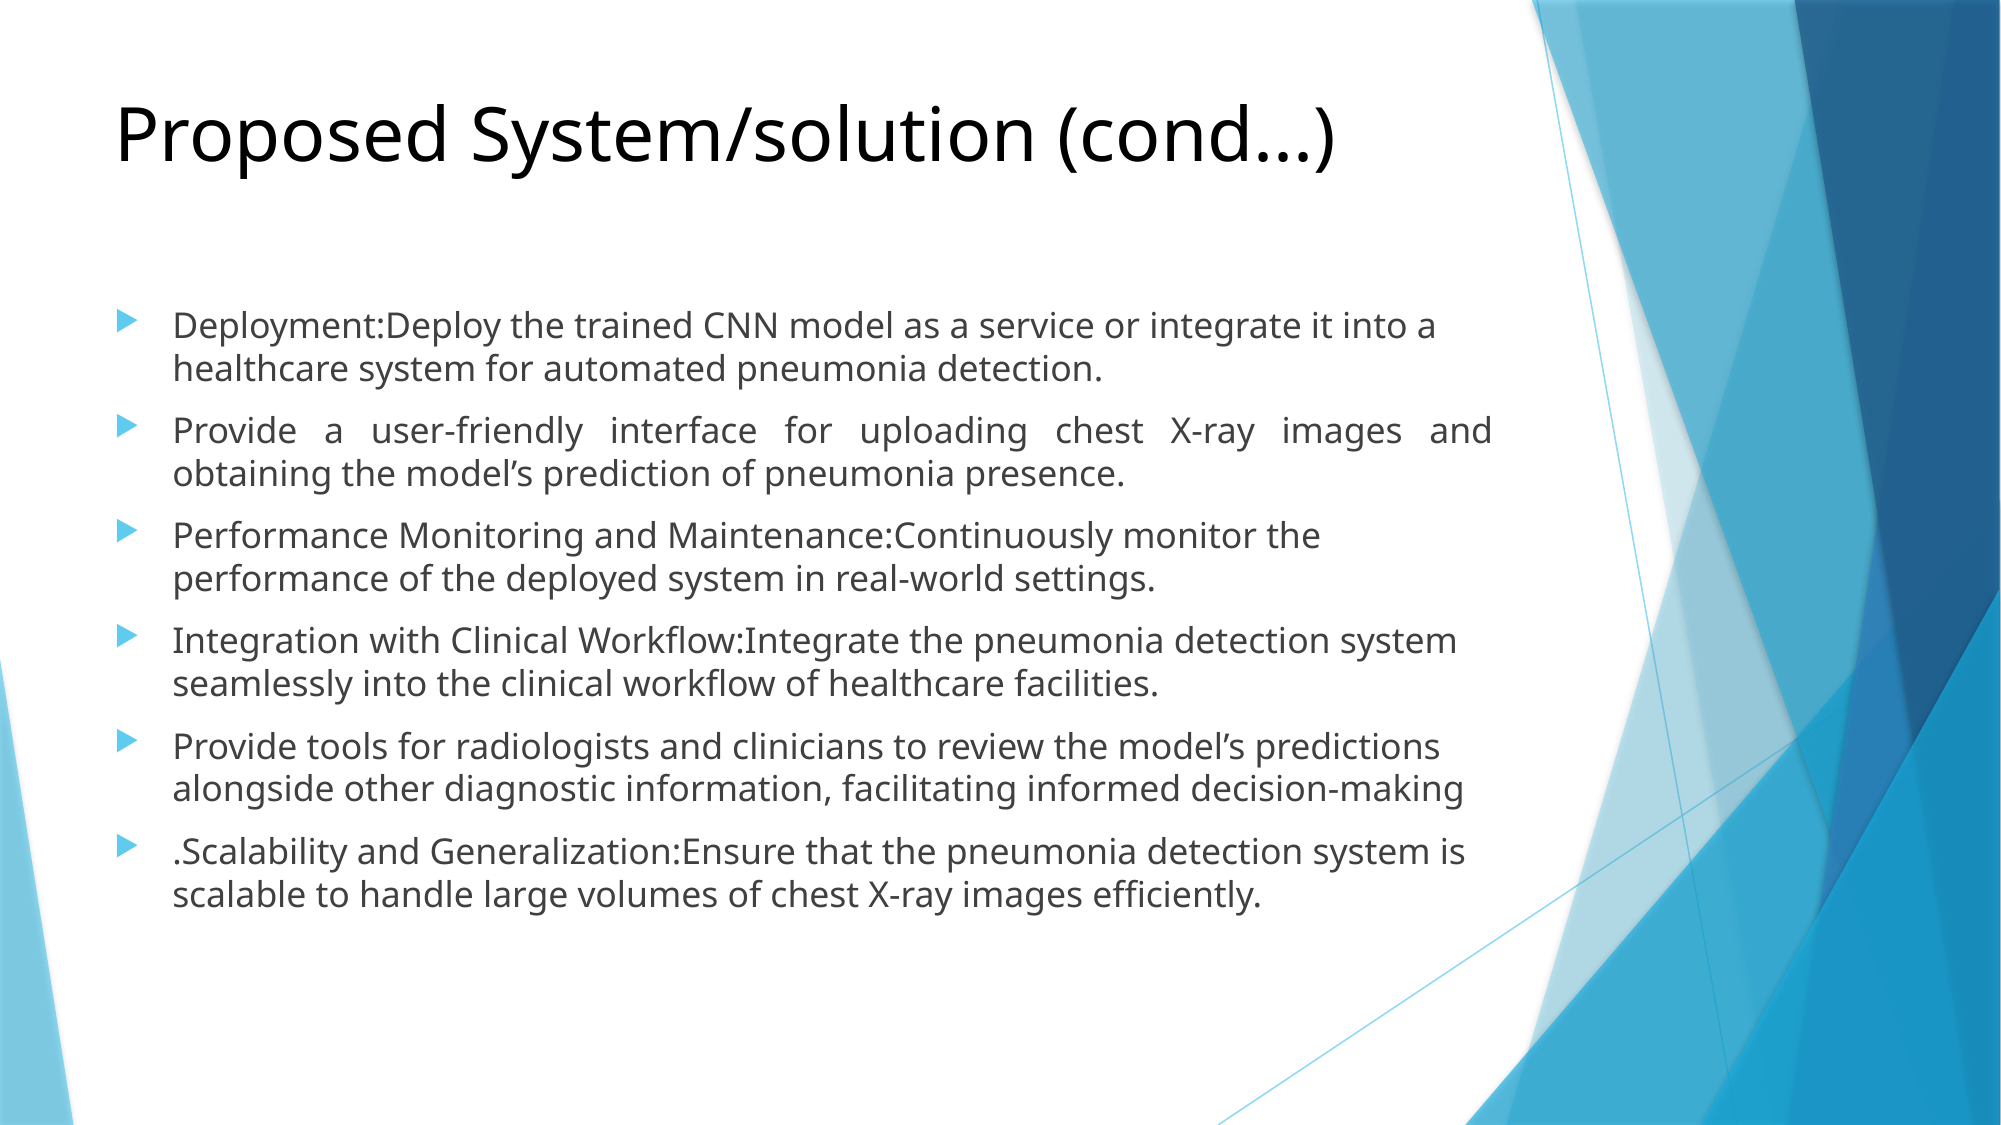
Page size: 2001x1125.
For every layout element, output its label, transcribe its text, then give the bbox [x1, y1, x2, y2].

list Deployment:Deploy the trained CNN model as a service or integrate it into a healthcare system for automated pneumonia detection. Provide a user-friendly interface for uploading chest X-ray images and obtaining the model’s prediction of pneumonia presence. Performance Monitoring and Maintenance:Continuously monitor the performance of the deployed system in real-world settings. Integration with Clinical Workflow:Integrate the pneumonia detection system seamlessly into the clinical workflow of healthcare facilities. Provide tools for radiologists and clinicians to review the model’s predictions alongside other diagnostic information, facilitating informed decision-making .Scalability and Generalization:Ensure that the pneumonia detection system is scalable to handle large volumes of chest X-ray images efficiently. [99, 295, 1510, 932]
title Proposed System/solution (cond...) [99, 78, 1510, 295]
